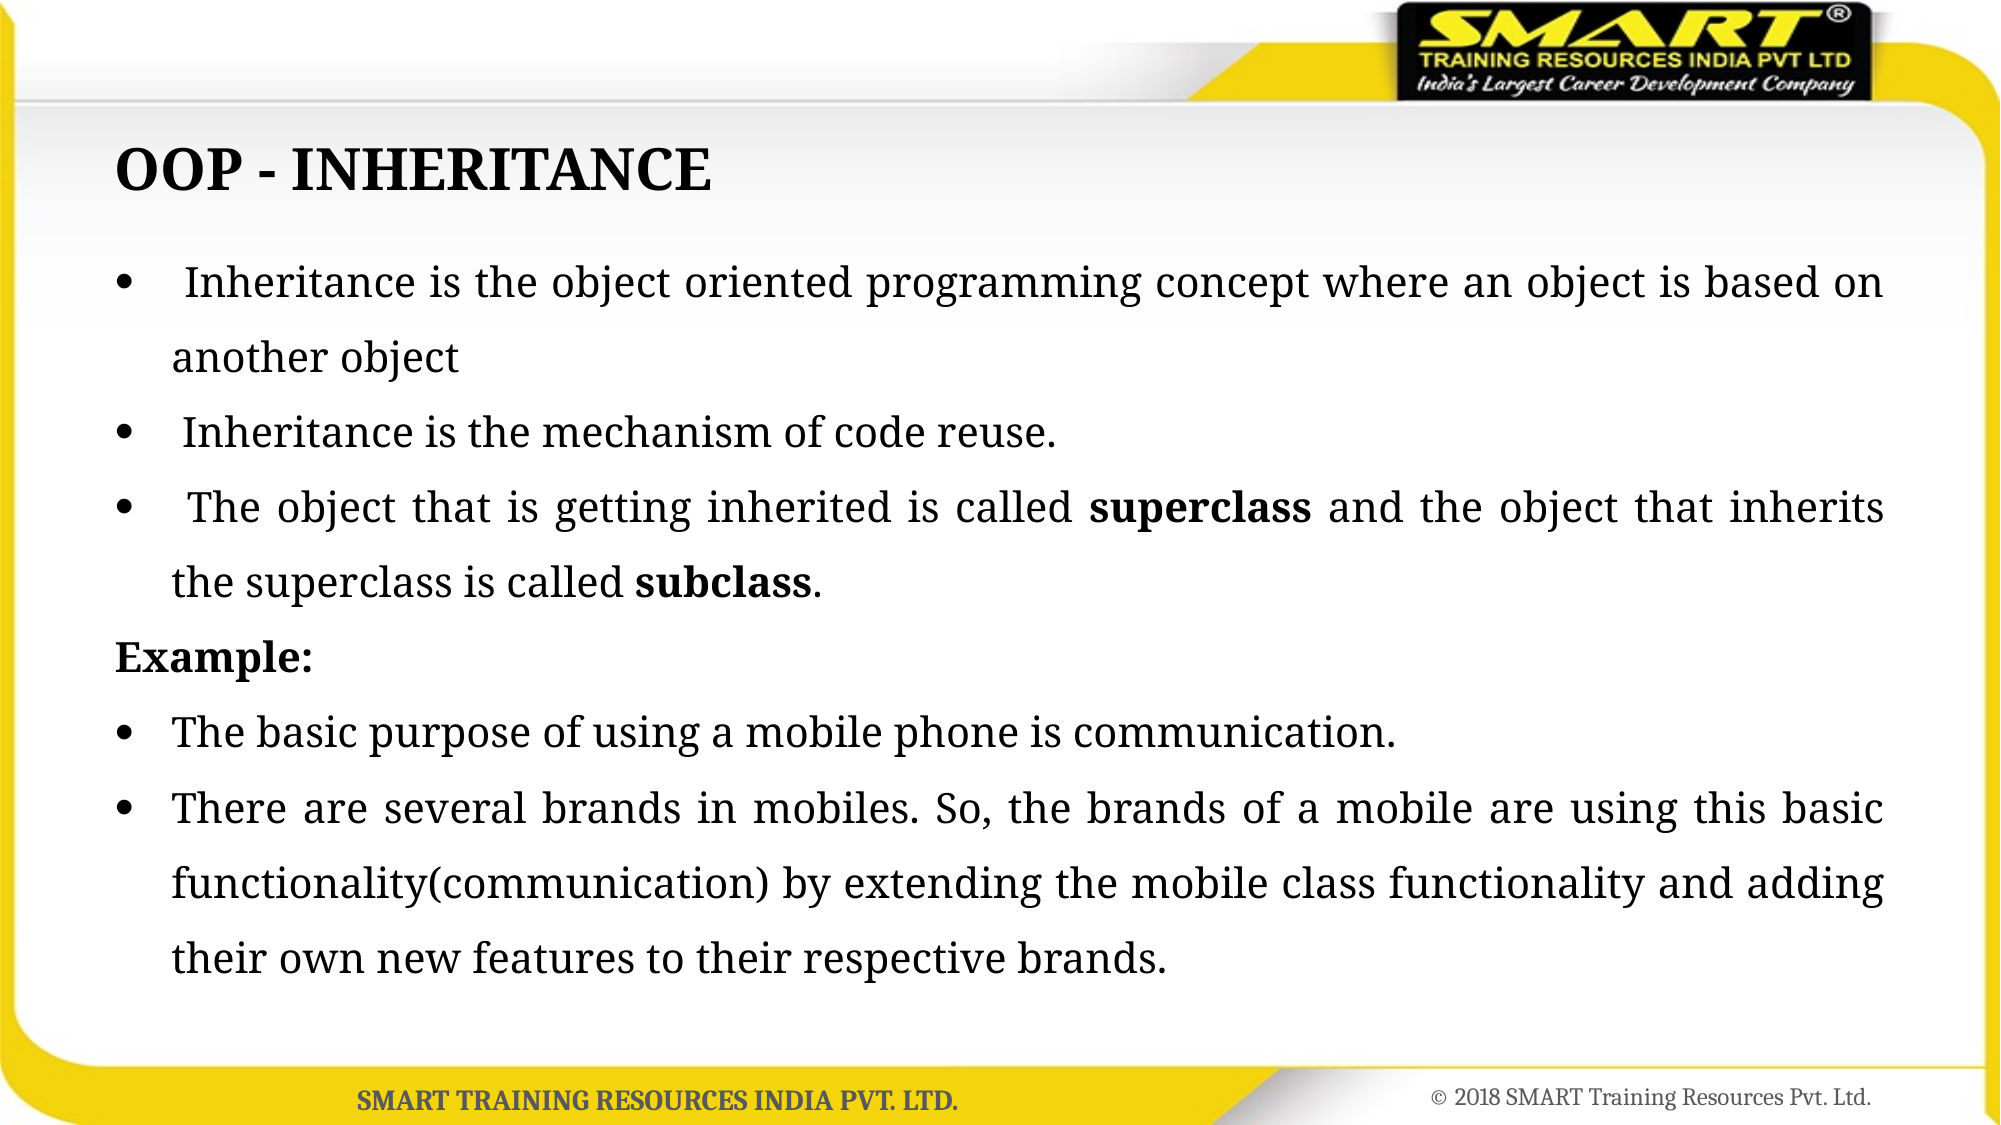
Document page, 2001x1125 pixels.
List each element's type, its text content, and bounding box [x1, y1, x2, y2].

picture [0, 0, 2000, 1125]
title OOP - INHERITANCE [99, 125, 1900, 222]
list Inheritance is the object oriented programming concept where an object is based on another object Inheritance is the mechanism of code reuse. The object that is getting inherited is called superclass and the object that inherits the superclass is called subclass. Example: The basic purpose of using a mobile phone is communication. There are several brands in mobiles. So, the brands of a mobile are using this basic functionality(communication) by extending the mobile class functionality and adding their own new features to their respective brands. [99, 222, 1900, 1032]
